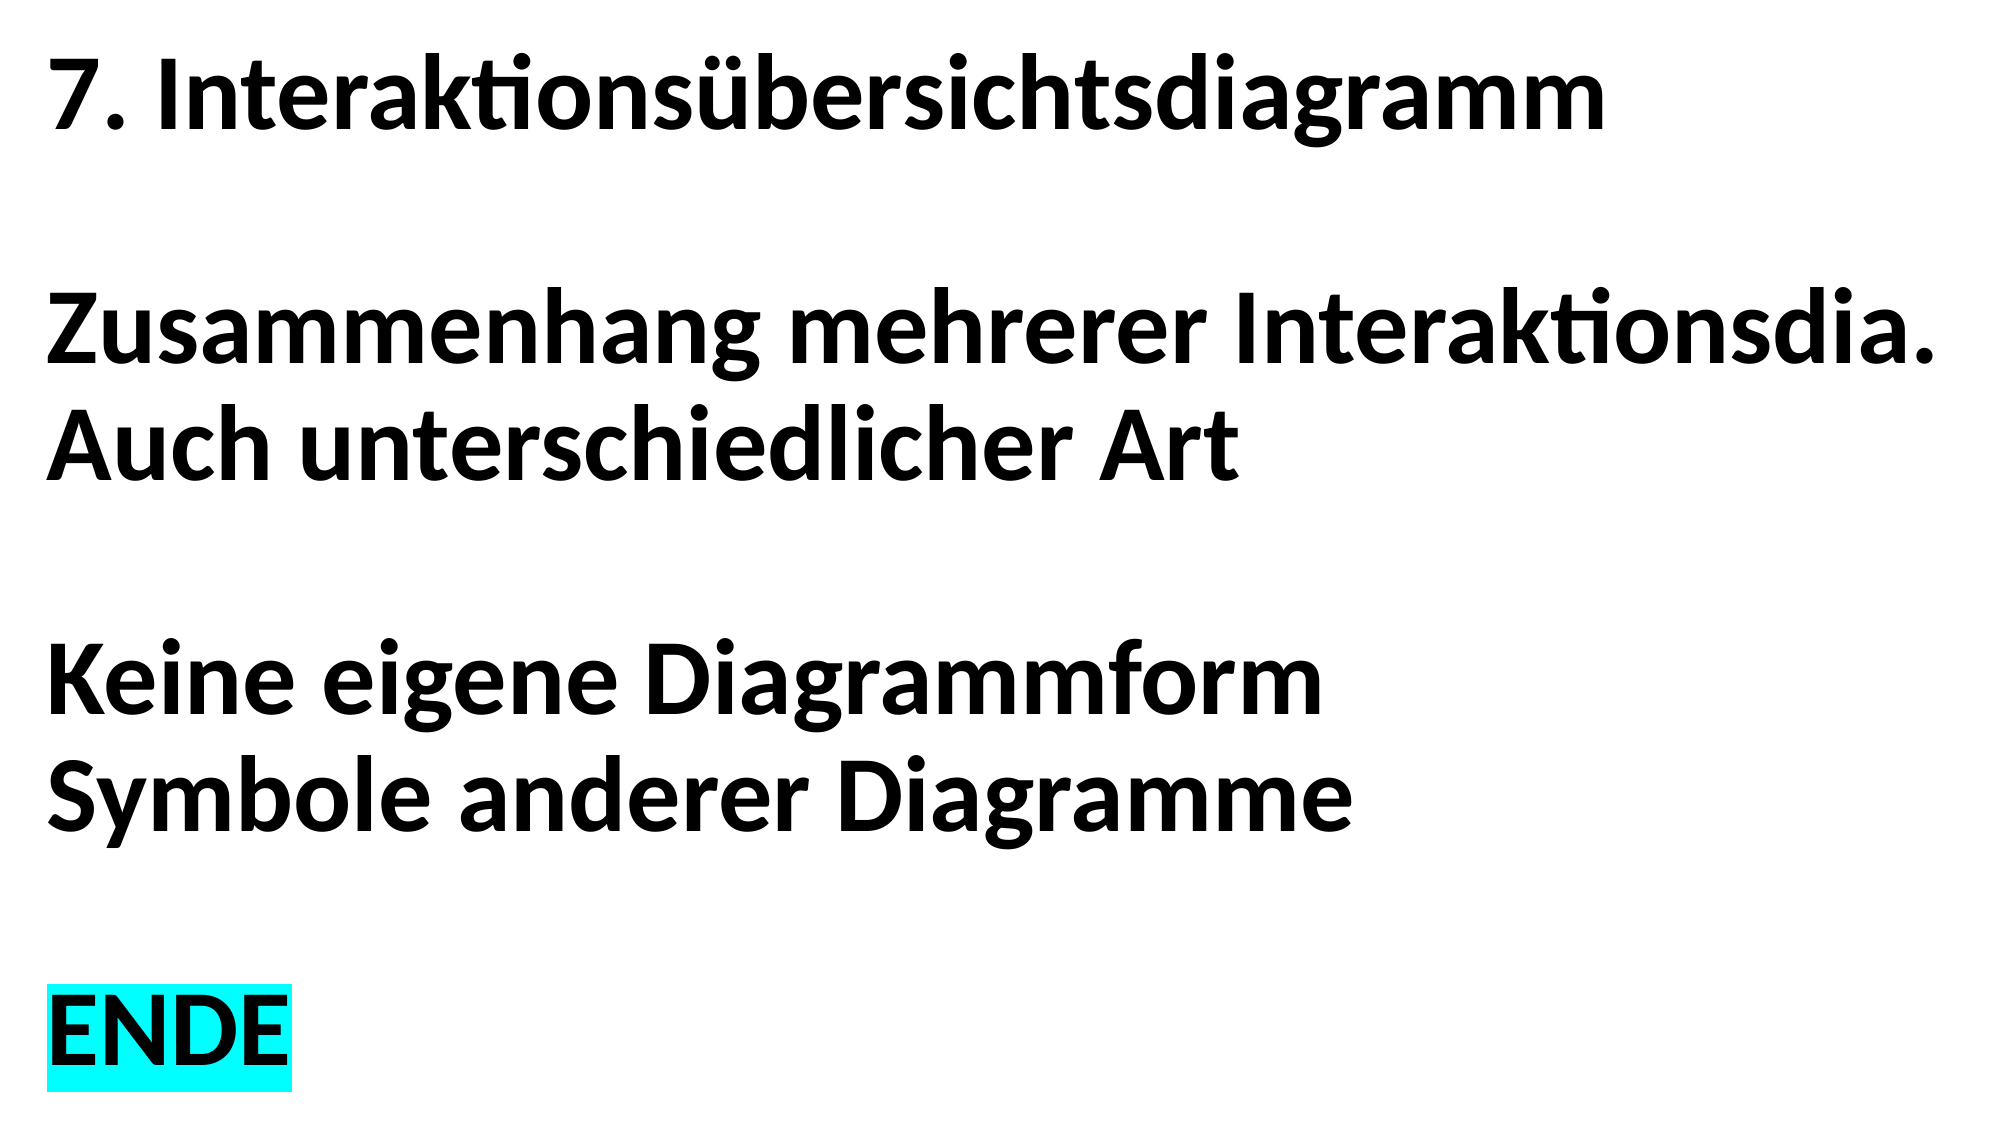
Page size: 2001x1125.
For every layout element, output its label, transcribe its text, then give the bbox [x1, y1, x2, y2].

title 7. Interaktionsübersichtsdiagramm Zusammenhang mehrerer Interaktionsdia. Auch unterschiedlicher Art Keine eigene Diagrammform Symbole anderer Diagramme ENDE [31, 0, 2000, 1125]
